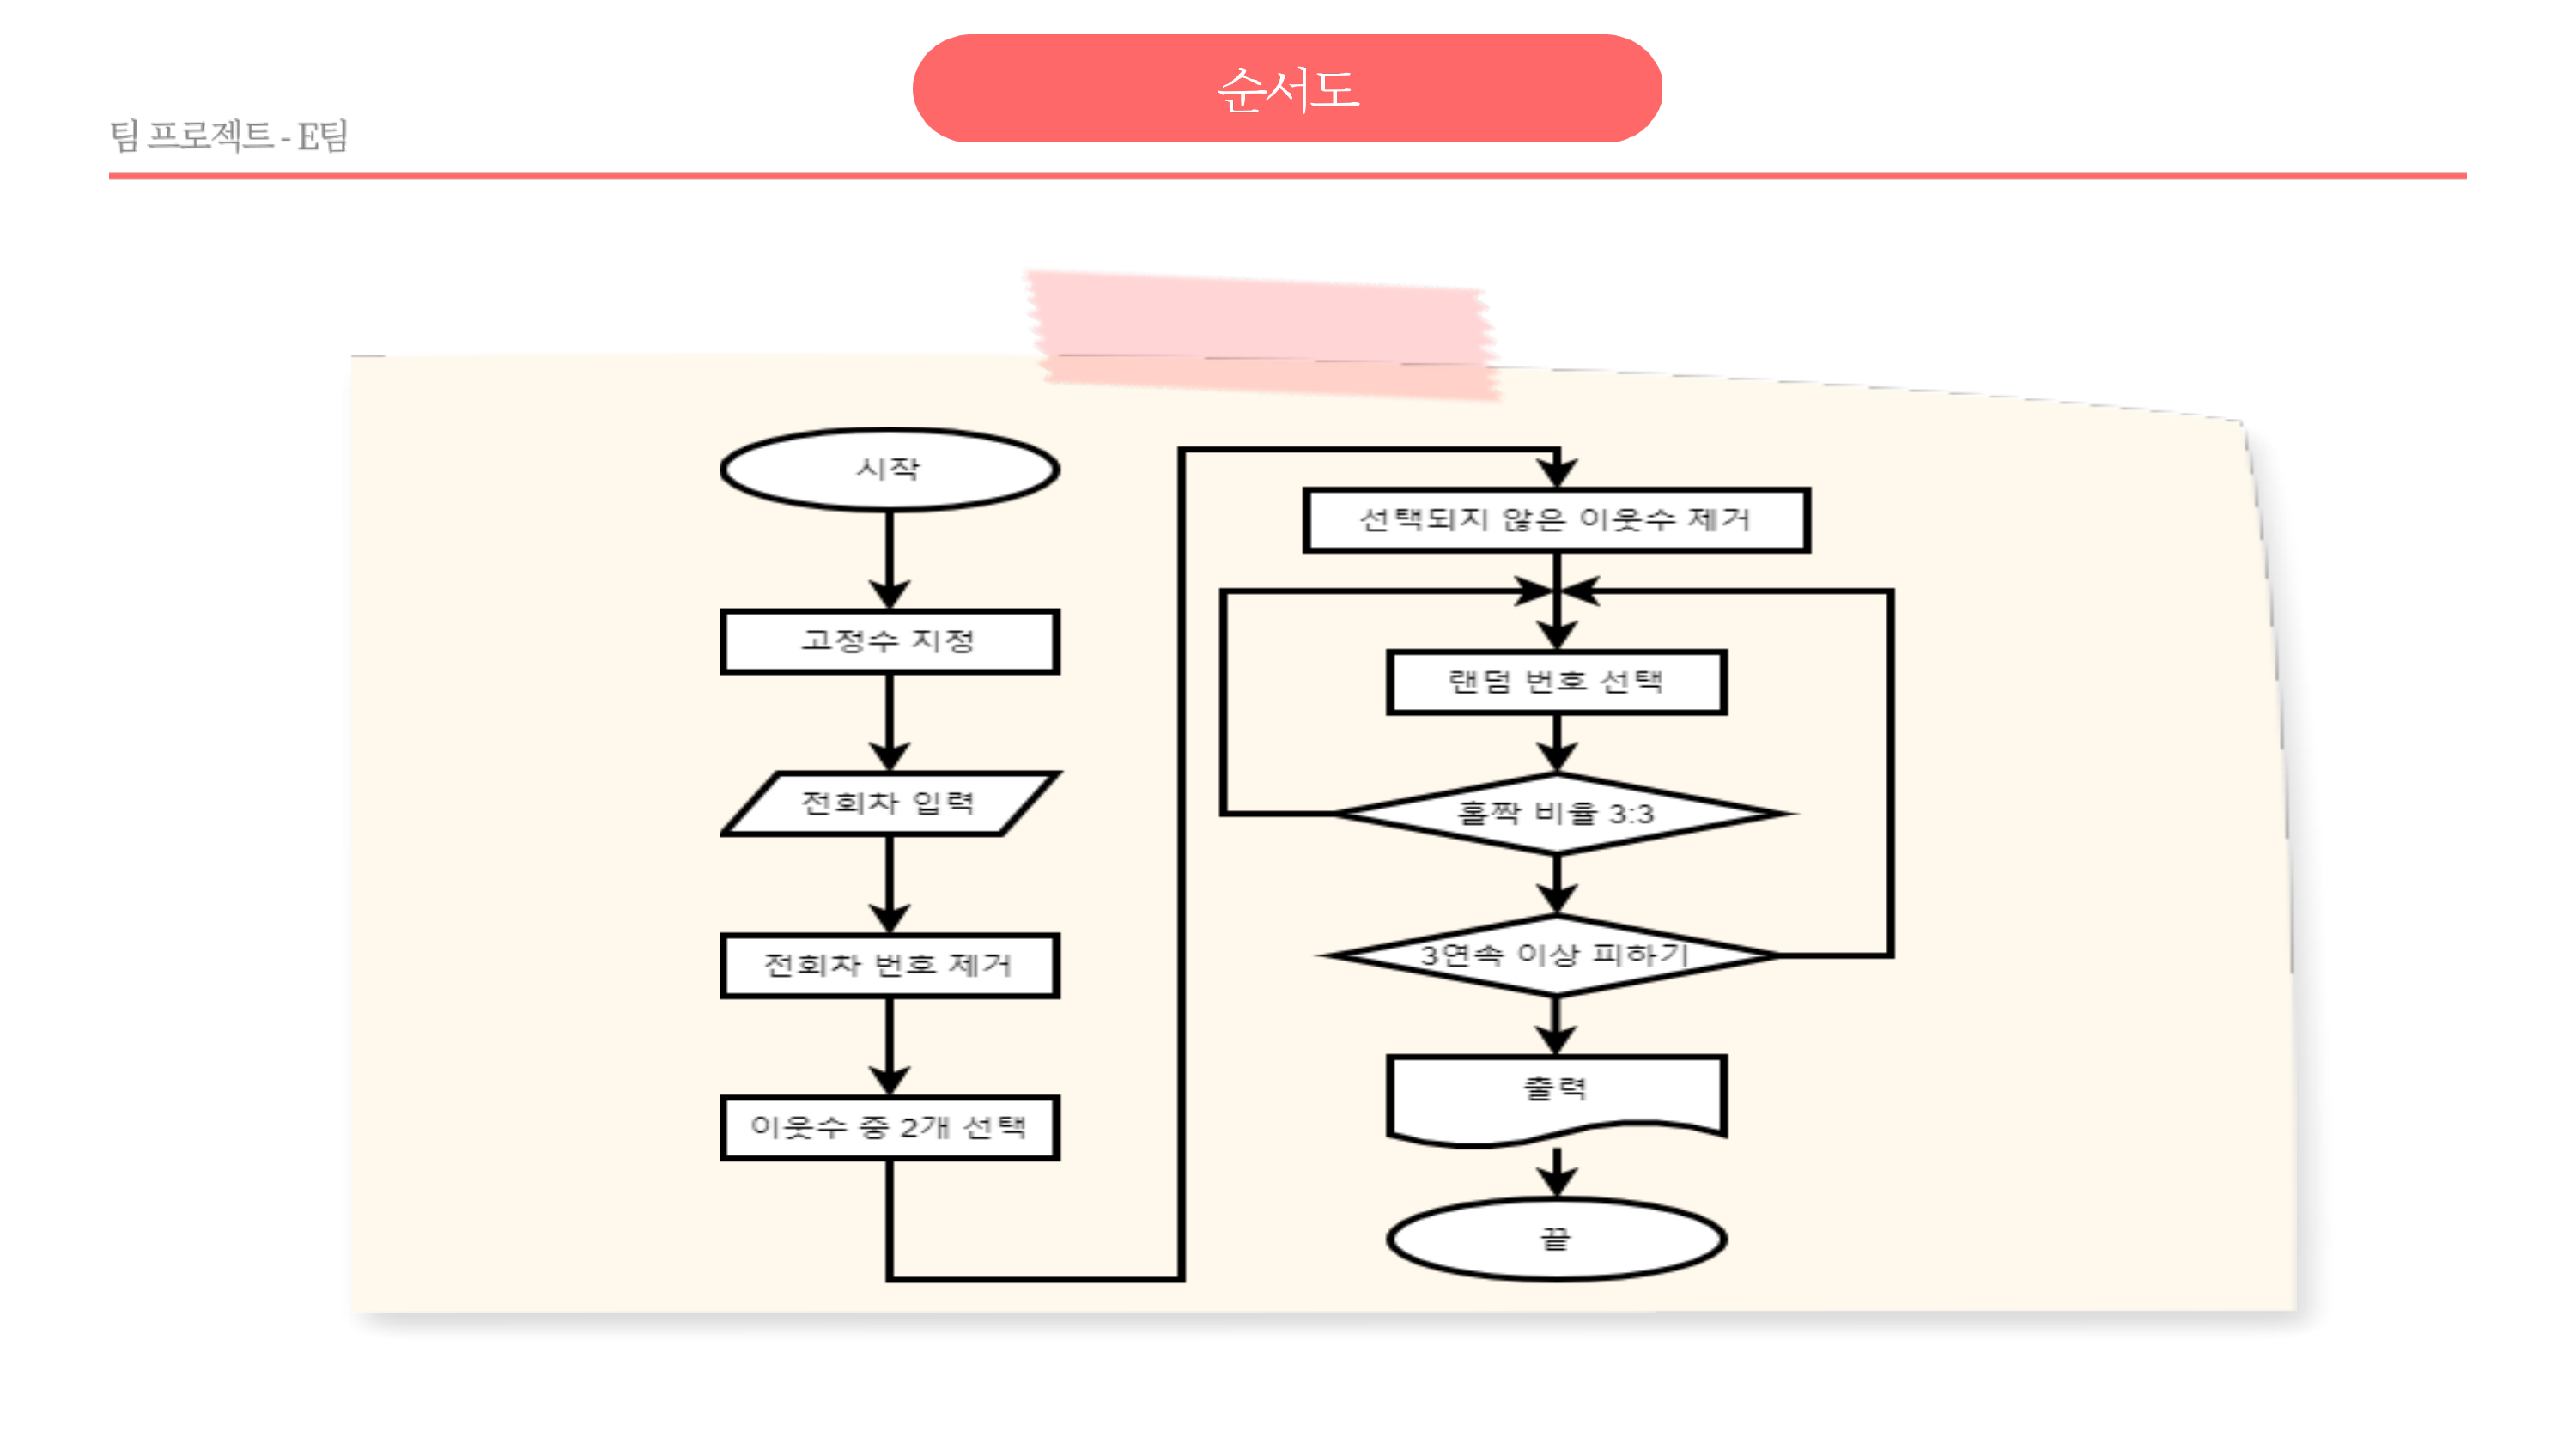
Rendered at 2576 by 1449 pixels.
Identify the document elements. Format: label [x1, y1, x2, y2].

text_box [0, 0, 2576, 1449]
text_box [913, 33, 1662, 142]
